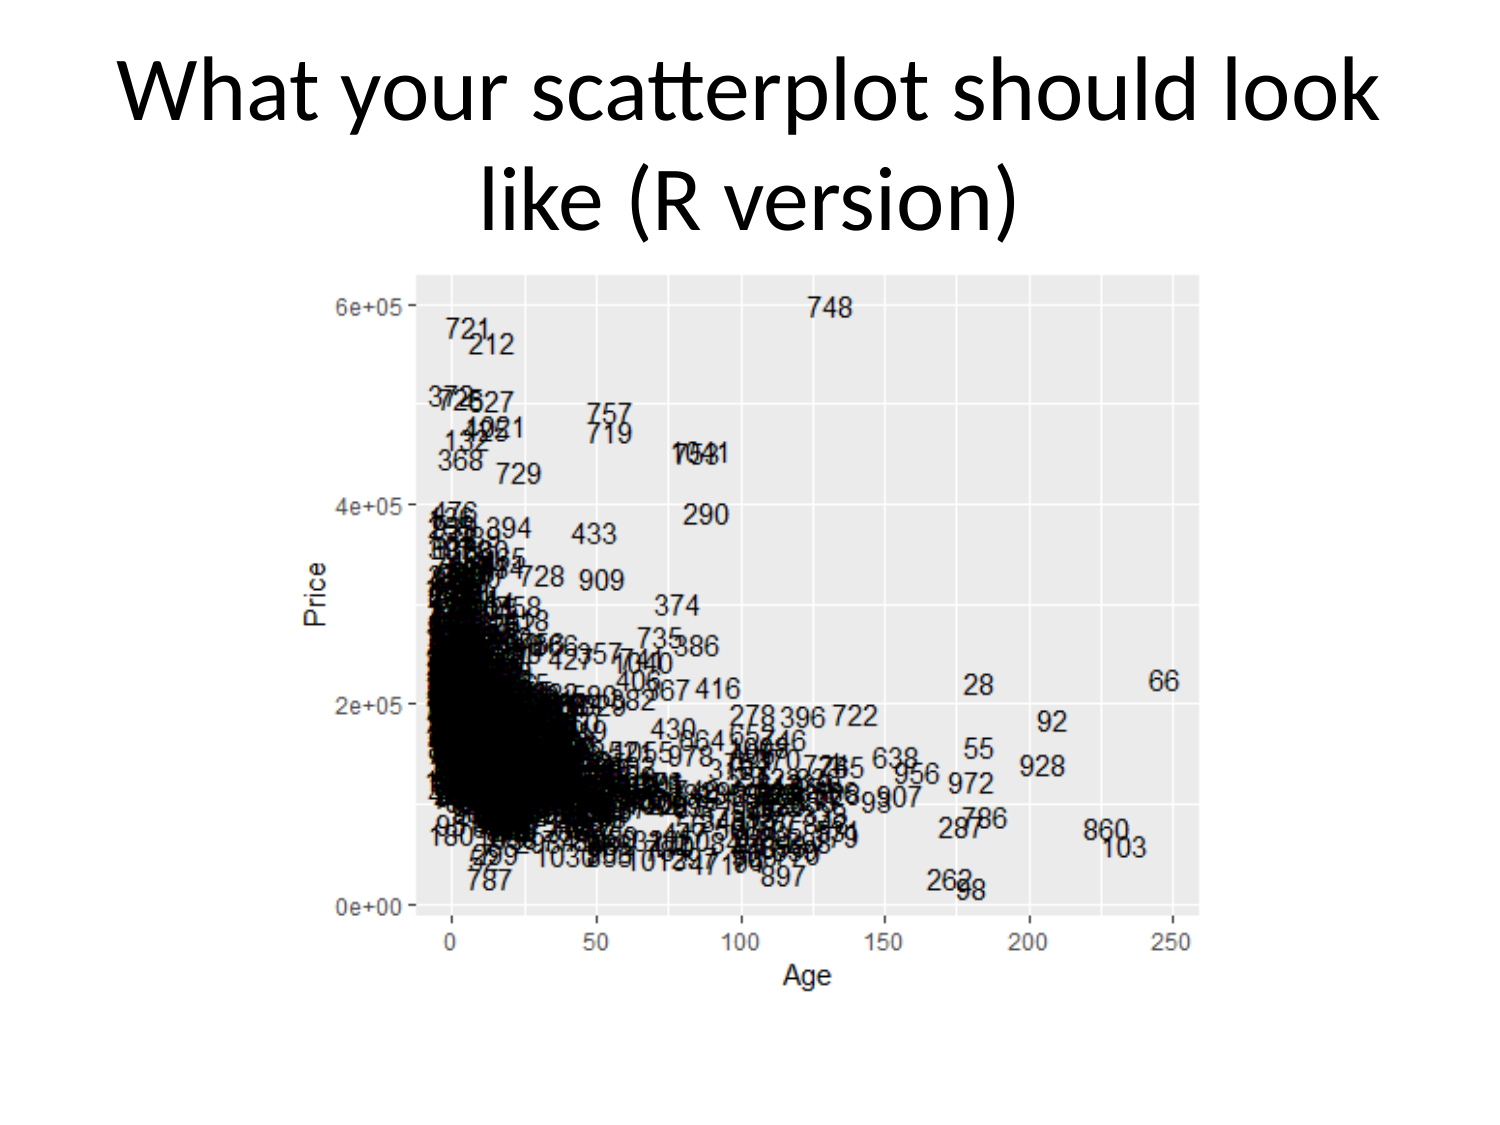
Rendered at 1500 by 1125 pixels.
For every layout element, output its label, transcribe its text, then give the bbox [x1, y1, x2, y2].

picture [287, 262, 1215, 1005]
title What your scatterplot should look like (R version) [75, 45, 1425, 233]
